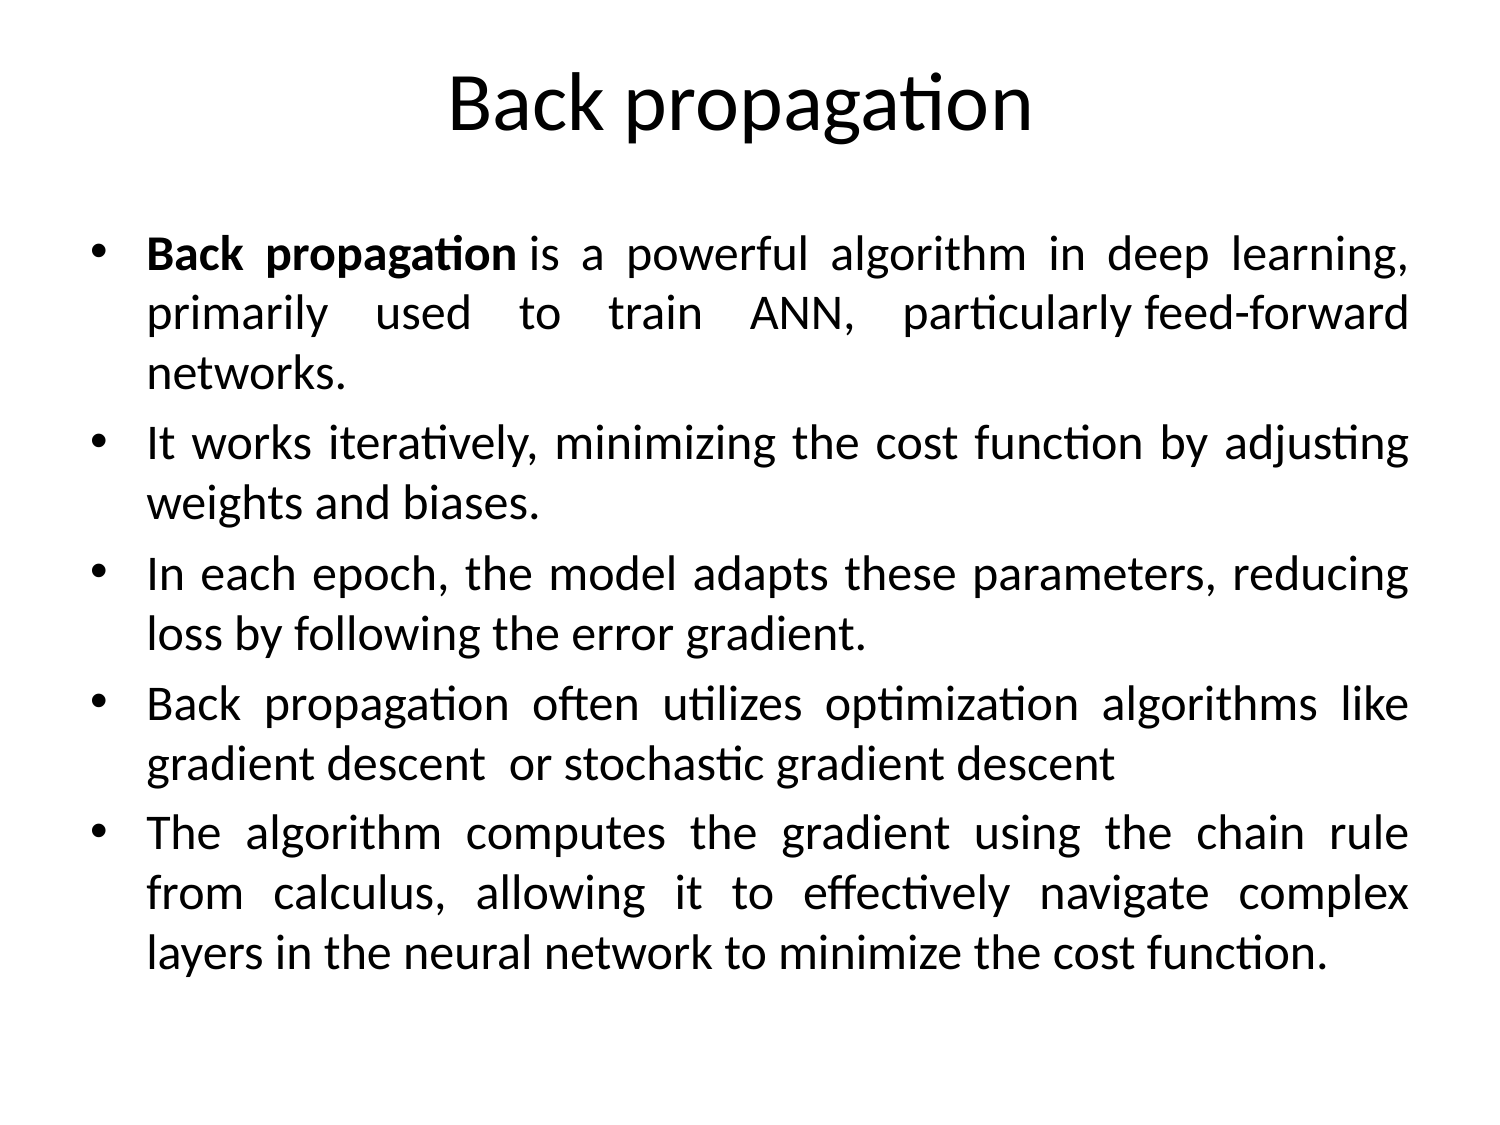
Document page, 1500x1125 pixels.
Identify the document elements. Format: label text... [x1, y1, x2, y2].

title Back propagation [75, 45, 1425, 150]
list Back propagation is a powerful algorithm in deep learning, primarily used to train ANN, particularly feed-forward networks. It works iteratively, minimizing the cost function by adjusting weights and biases. In each epoch, the model adapts these parameters, reducing loss by following the error gradient. Back propagation often utilizes optimization algorithms like gradient descent or stochastic gradient descent The algorithm computes the gradient using the chain rule from calculus, allowing it to effectively navigate complex layers in the neural network to minimize the cost function. [75, 212, 1425, 1075]
